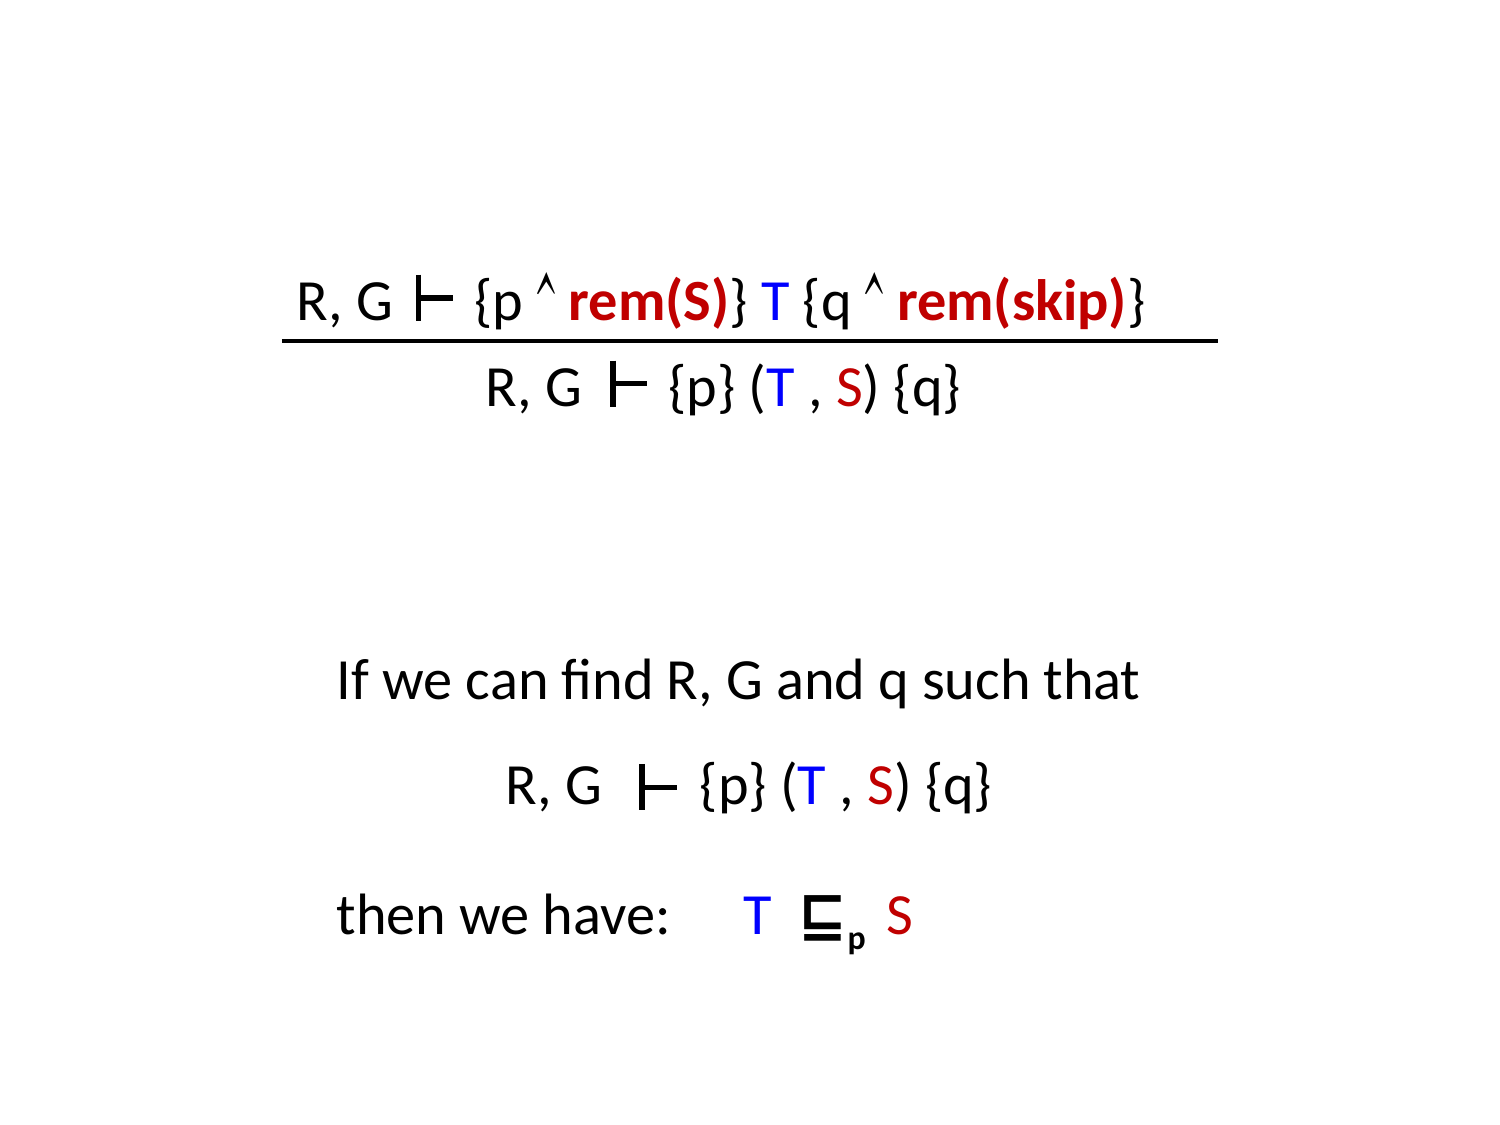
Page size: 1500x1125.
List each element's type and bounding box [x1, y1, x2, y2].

text_box [281, 254, 1219, 427]
text_box [321, 633, 1179, 956]
